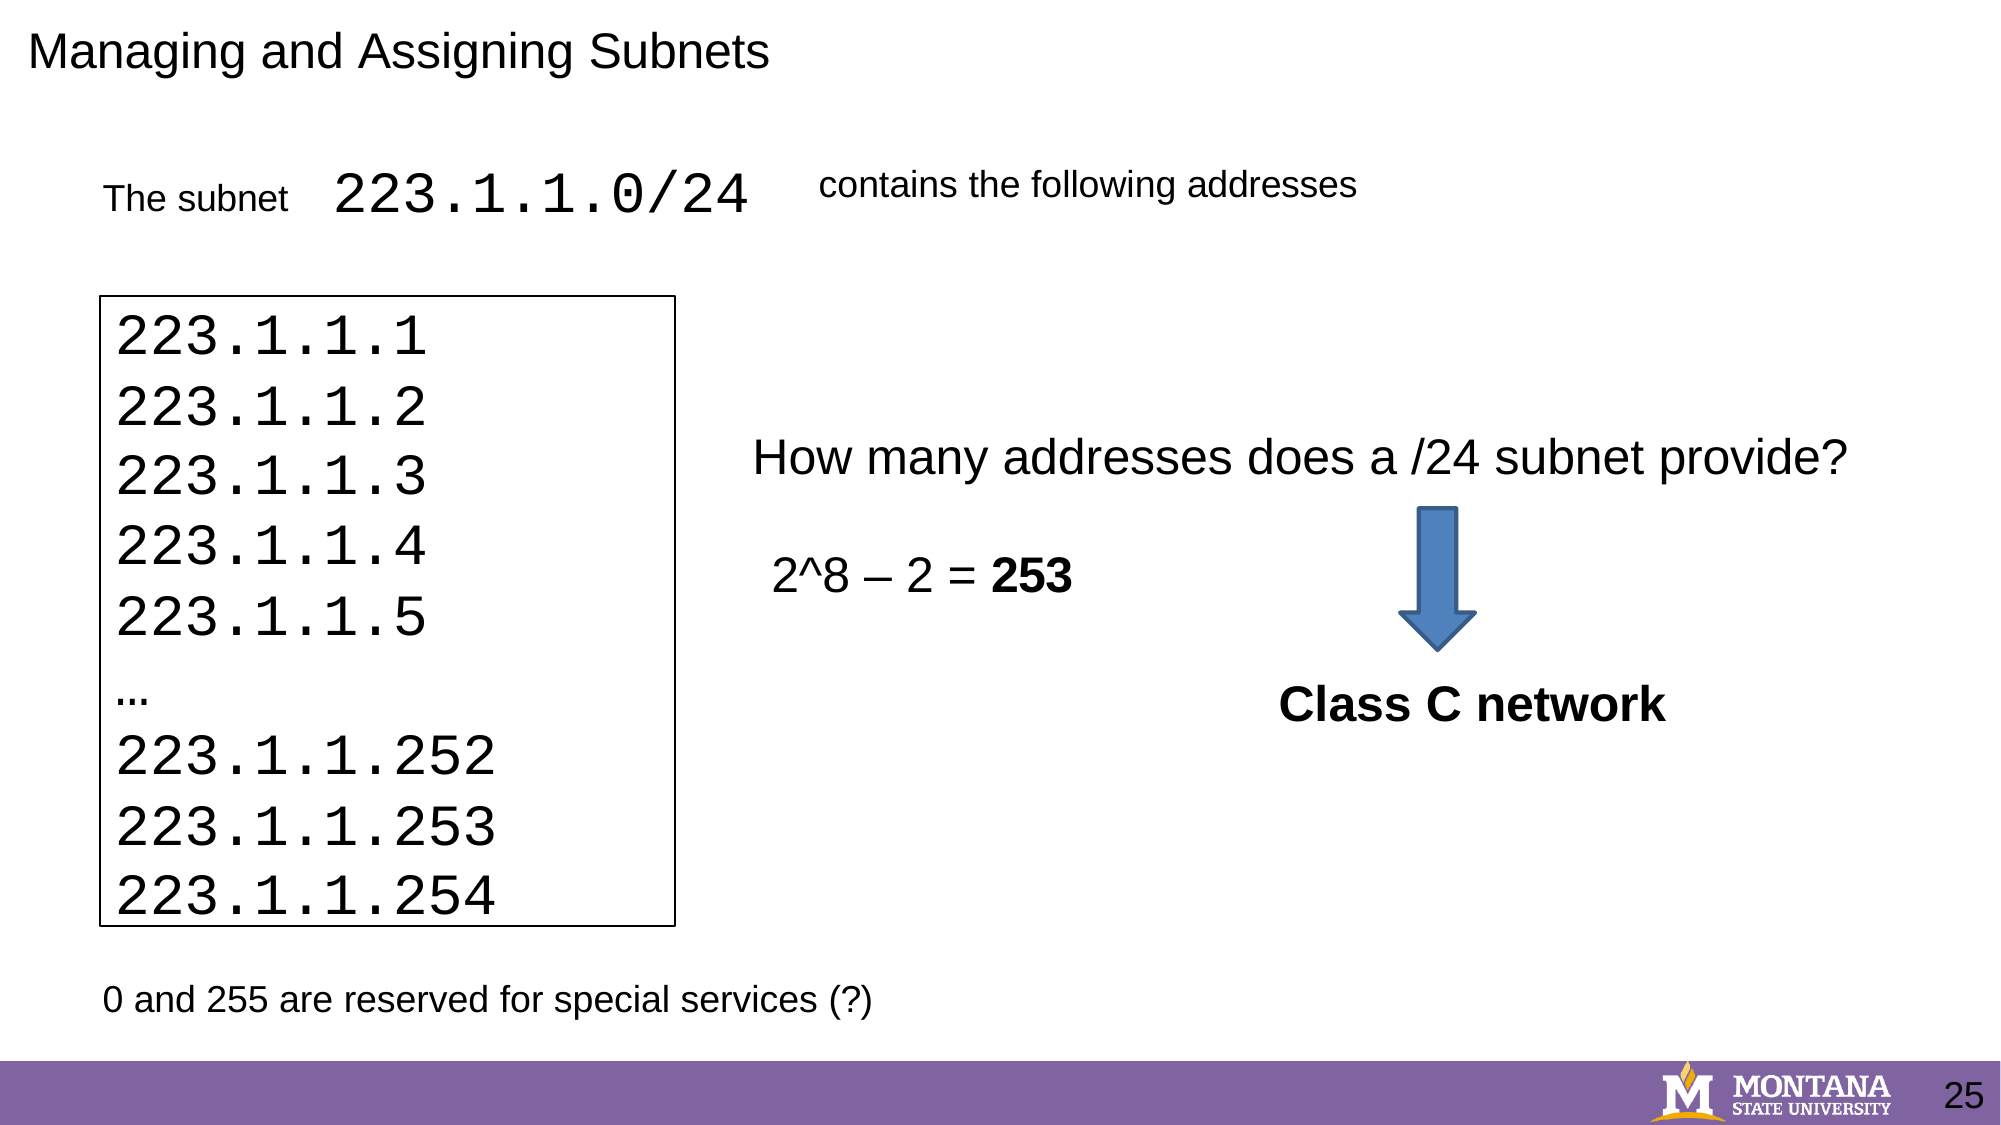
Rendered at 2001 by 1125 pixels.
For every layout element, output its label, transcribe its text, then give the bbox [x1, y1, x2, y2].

text_box 2^8 – 2 = 253 [769, 540, 1076, 603]
text_box 223.1.1.1 223.1.1.2 223.1.1.3 223.1.1.4 223.1.1.5 … 223.1.1.252 223.1.1.253 223.1.1.254 [99, 295, 675, 927]
text_box 0 and 255 are reserved for special services (?) [100, 976, 878, 1021]
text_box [1397, 506, 1478, 653]
text_box The subnet [100, 171, 292, 219]
text_box Managing and Assigning Subnets [25, 16, 775, 79]
slide_number 25 [1937, 1072, 1994, 1125]
title 223.1.1.0/24 [330, 152, 754, 343]
text_box Class C network [1276, 669, 1671, 732]
text_box contains the following addresses [816, 157, 1363, 205]
text_box How many addresses does a /24 subnet provide? [750, 422, 1853, 485]
picture [1650, 1060, 1891, 1122]
